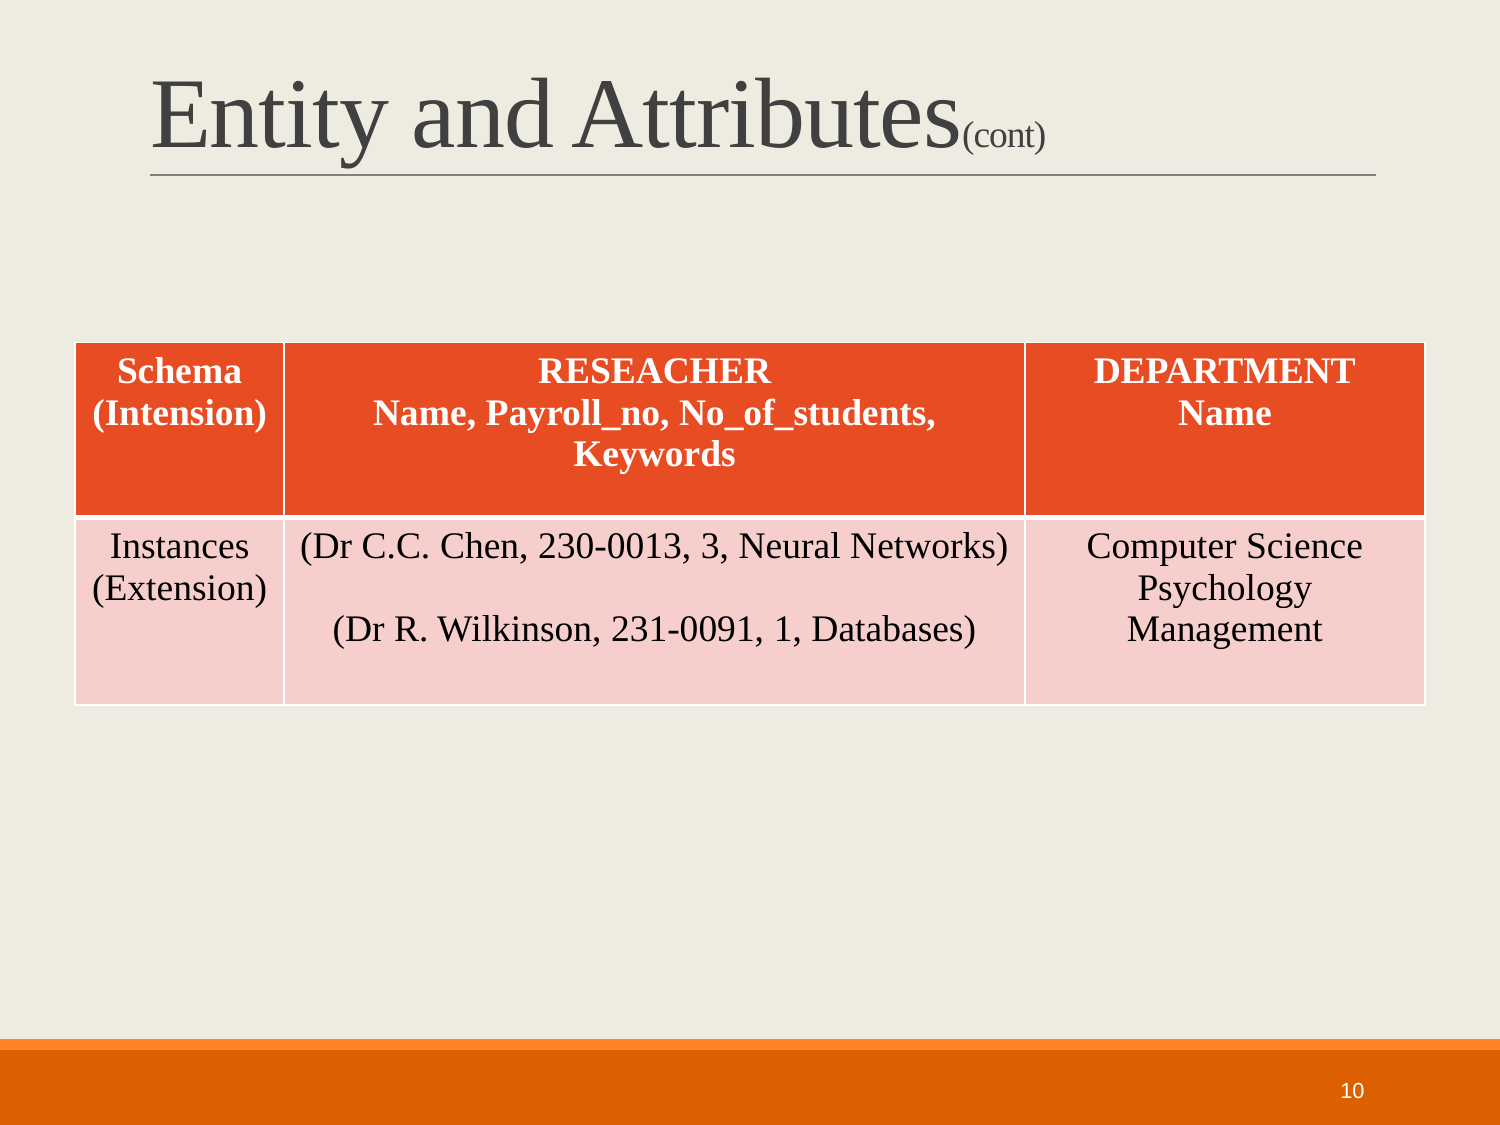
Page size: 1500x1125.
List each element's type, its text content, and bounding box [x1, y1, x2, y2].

table_cell Instances (Extension) [76, 520, 283, 704]
title Entity and Attributes(cont) [135, 34, 1373, 175]
table_cell (Dr C.C. Chen, 230-0013, 3, Neural Networks) (Dr R. Wilkinson, 231-0091, 1, Databases) [285, 520, 1024, 704]
table_header RESEACHER Name, Payroll_no, No_of_students, Keywords [285, 343, 1024, 515]
table_cell Computer Science Psychology Management [1026, 520, 1424, 704]
table_header Schema (Intension) [76, 343, 283, 515]
slide_number 10 [1218, 1059, 1380, 1120]
table_header DEPARTMENT Name [1026, 343, 1424, 515]
